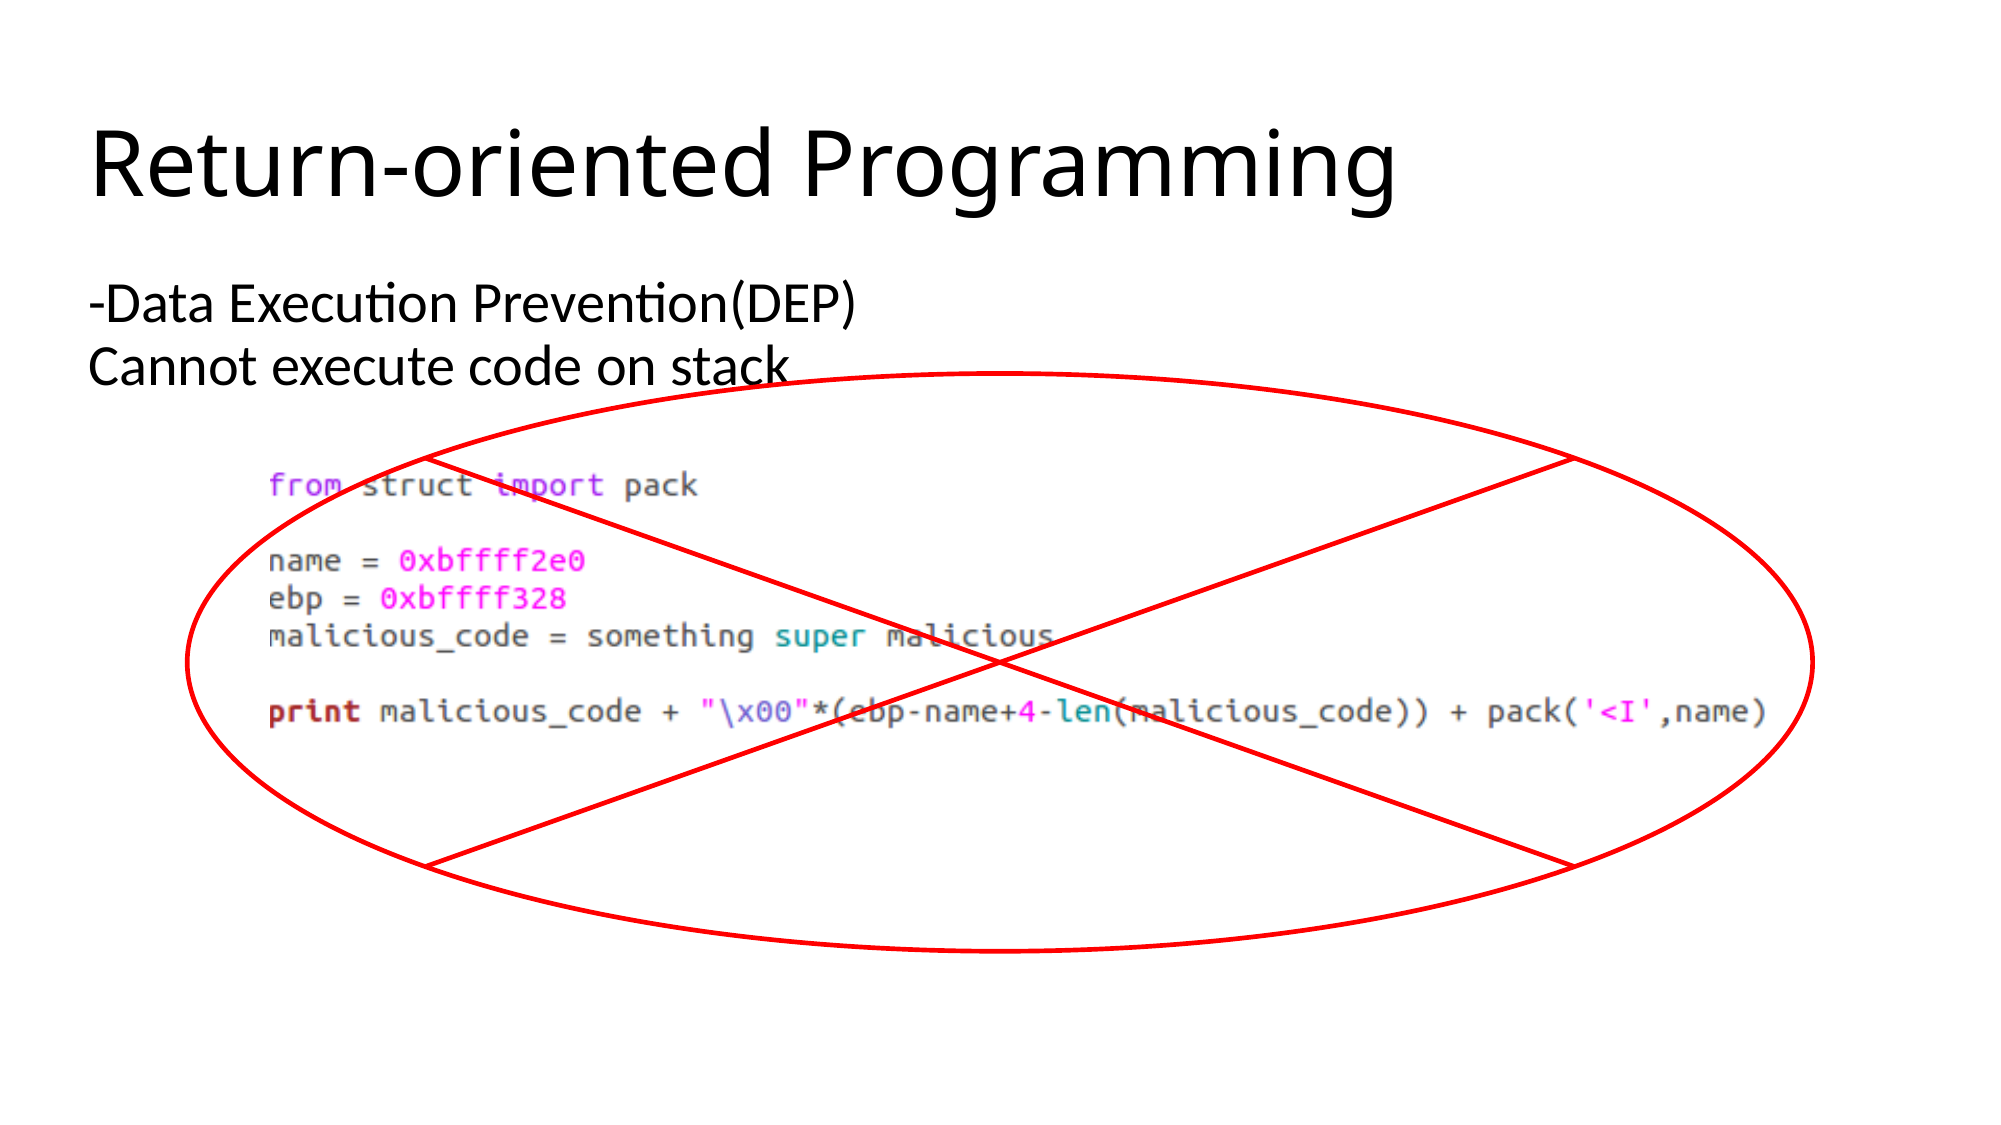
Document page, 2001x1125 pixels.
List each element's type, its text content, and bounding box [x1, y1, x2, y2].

title Return-oriented Programming [68, 97, 1932, 223]
text_box [396, 373, 1604, 469]
picture [270, 469, 1767, 760]
text_box [1767, 566, 1813, 758]
list -Data Execution Prevention(DEP) Cannot execute code on stack [68, 252, 1932, 1000]
text_box [187, 535, 1765, 952]
